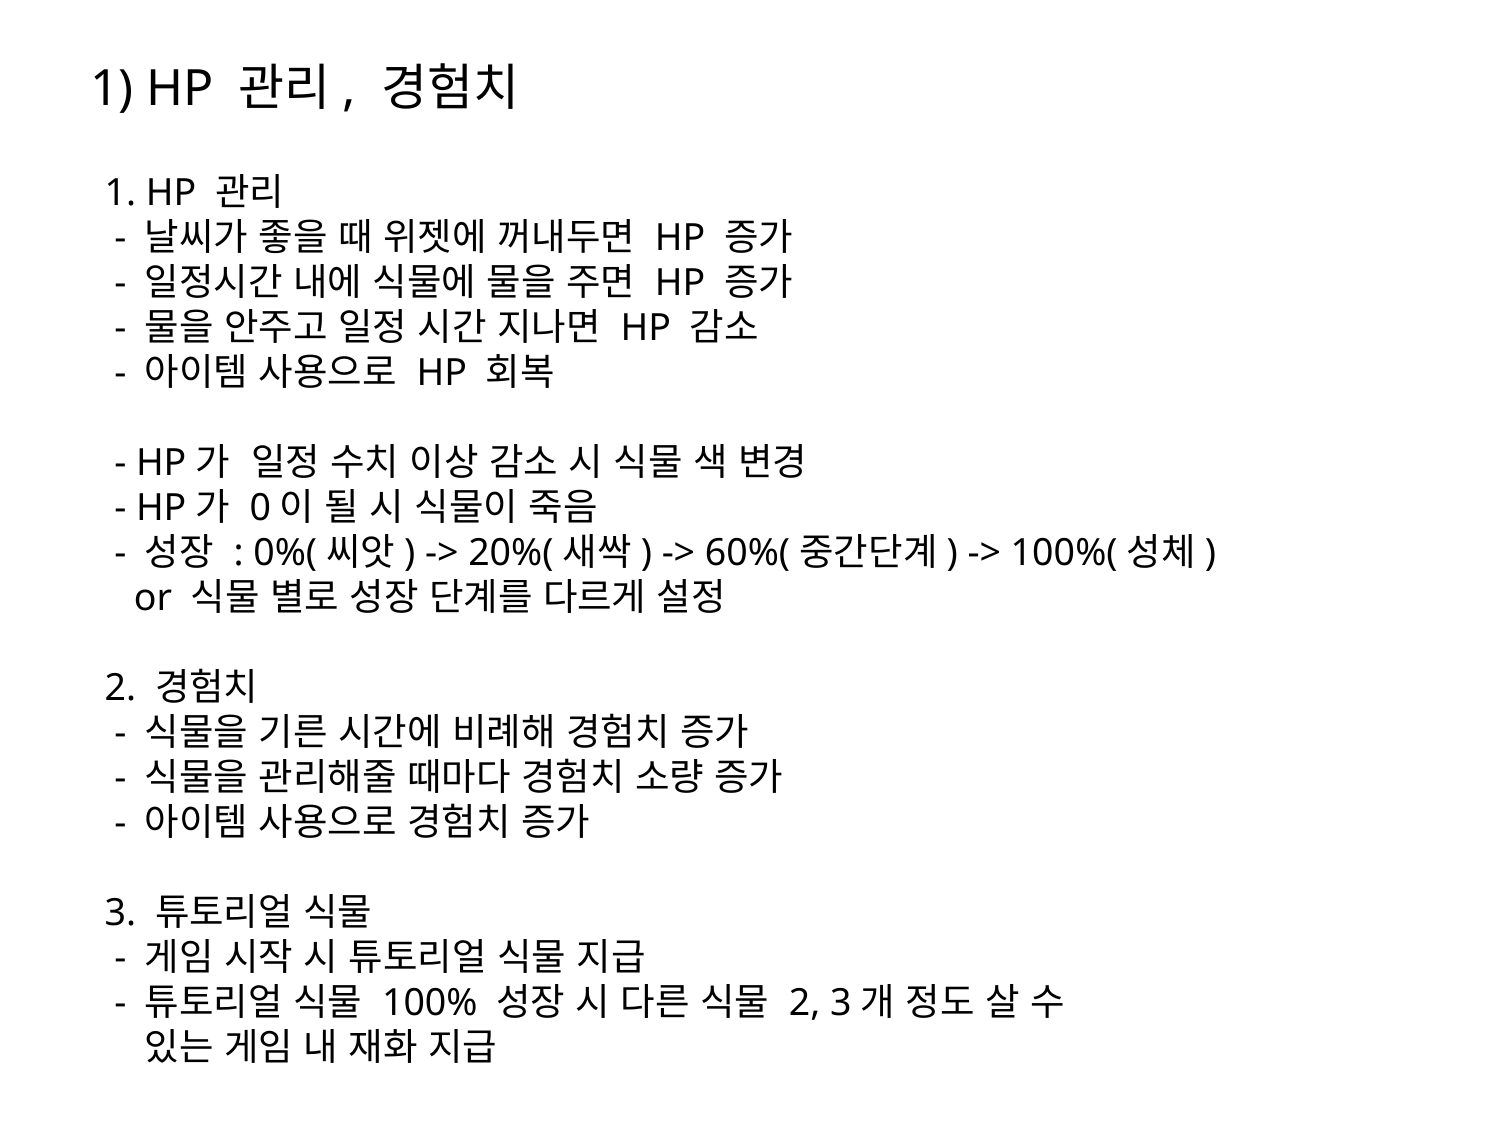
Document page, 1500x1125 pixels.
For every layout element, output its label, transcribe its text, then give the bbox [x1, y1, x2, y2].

title 1) HP 관리, 경험치 [75, 45, 892, 126]
text_box 1. HP 관리 - 날씨가 좋을 때 위젯에 꺼내두면 HP 증가 - 일정시간 내에 식물에 물을 주면 HP 증가 - 물을 안주고 일정 시간 지나면 HP 감소 - 아이템 사용으로 HP 회복 - HP가 일정 수치 이상 감소 시 식물 색 변경 - HP가 0이 될 시 식물이 죽음 - 성장 : 0%(씨앗) -> 20%(새싹) -> 60%(중간단계) -> 100%(성체) or 식물 별로 성장 단계를 다르게 설정 2. 경험치 - 식물을 기른 시간에 비례해 경험치 증가 - 식물을 관리해줄 때마다 경험치 소량 증가 - 아이템 사용으로 경험치 증가 3. 튜토리얼 식물 - 게임 시작 시 튜토리얼 식물 지급 - 튜토리얼 식물 100% 성장 시 다른 식물 2, 3개 정도 살 수 있는 게임 내 재화 지급 [89, 160, 1329, 1076]
